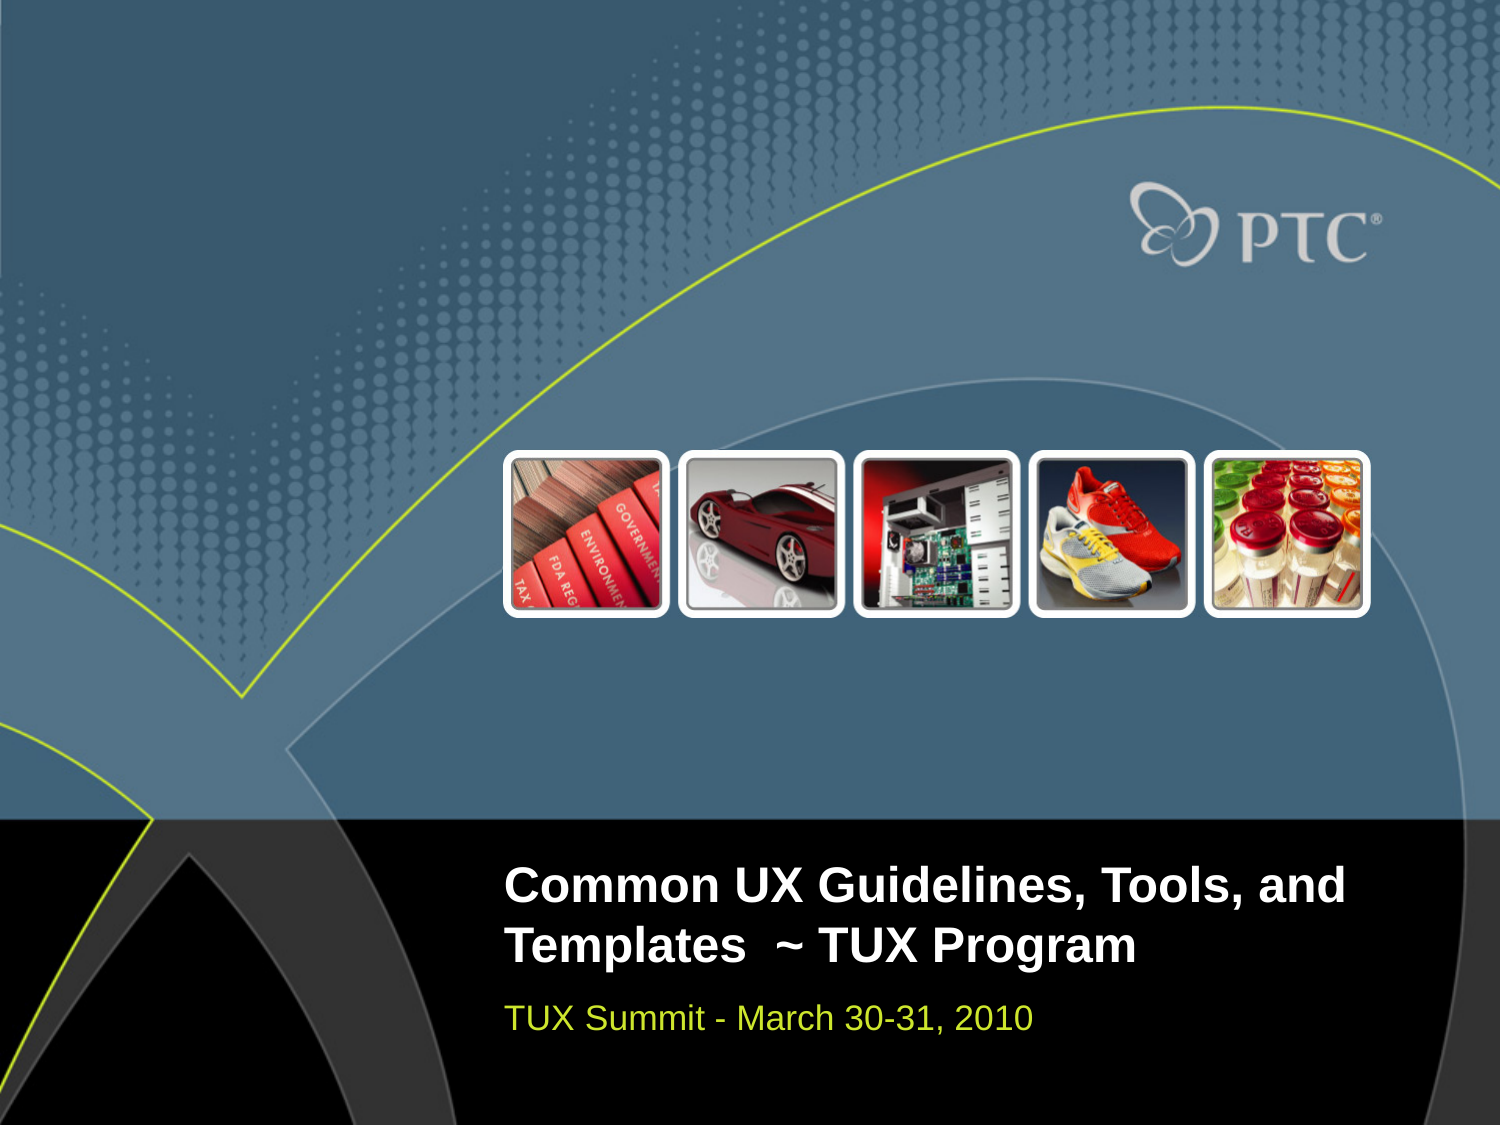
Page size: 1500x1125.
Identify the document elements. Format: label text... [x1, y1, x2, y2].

subtitle TUX Summit - March 30-31, 2010 [503, 999, 1444, 1088]
picture [0, 0, 1500, 1125]
title Common UX Guidelines, Tools, and Templates ~ TUX Program [503, 852, 1444, 929]
